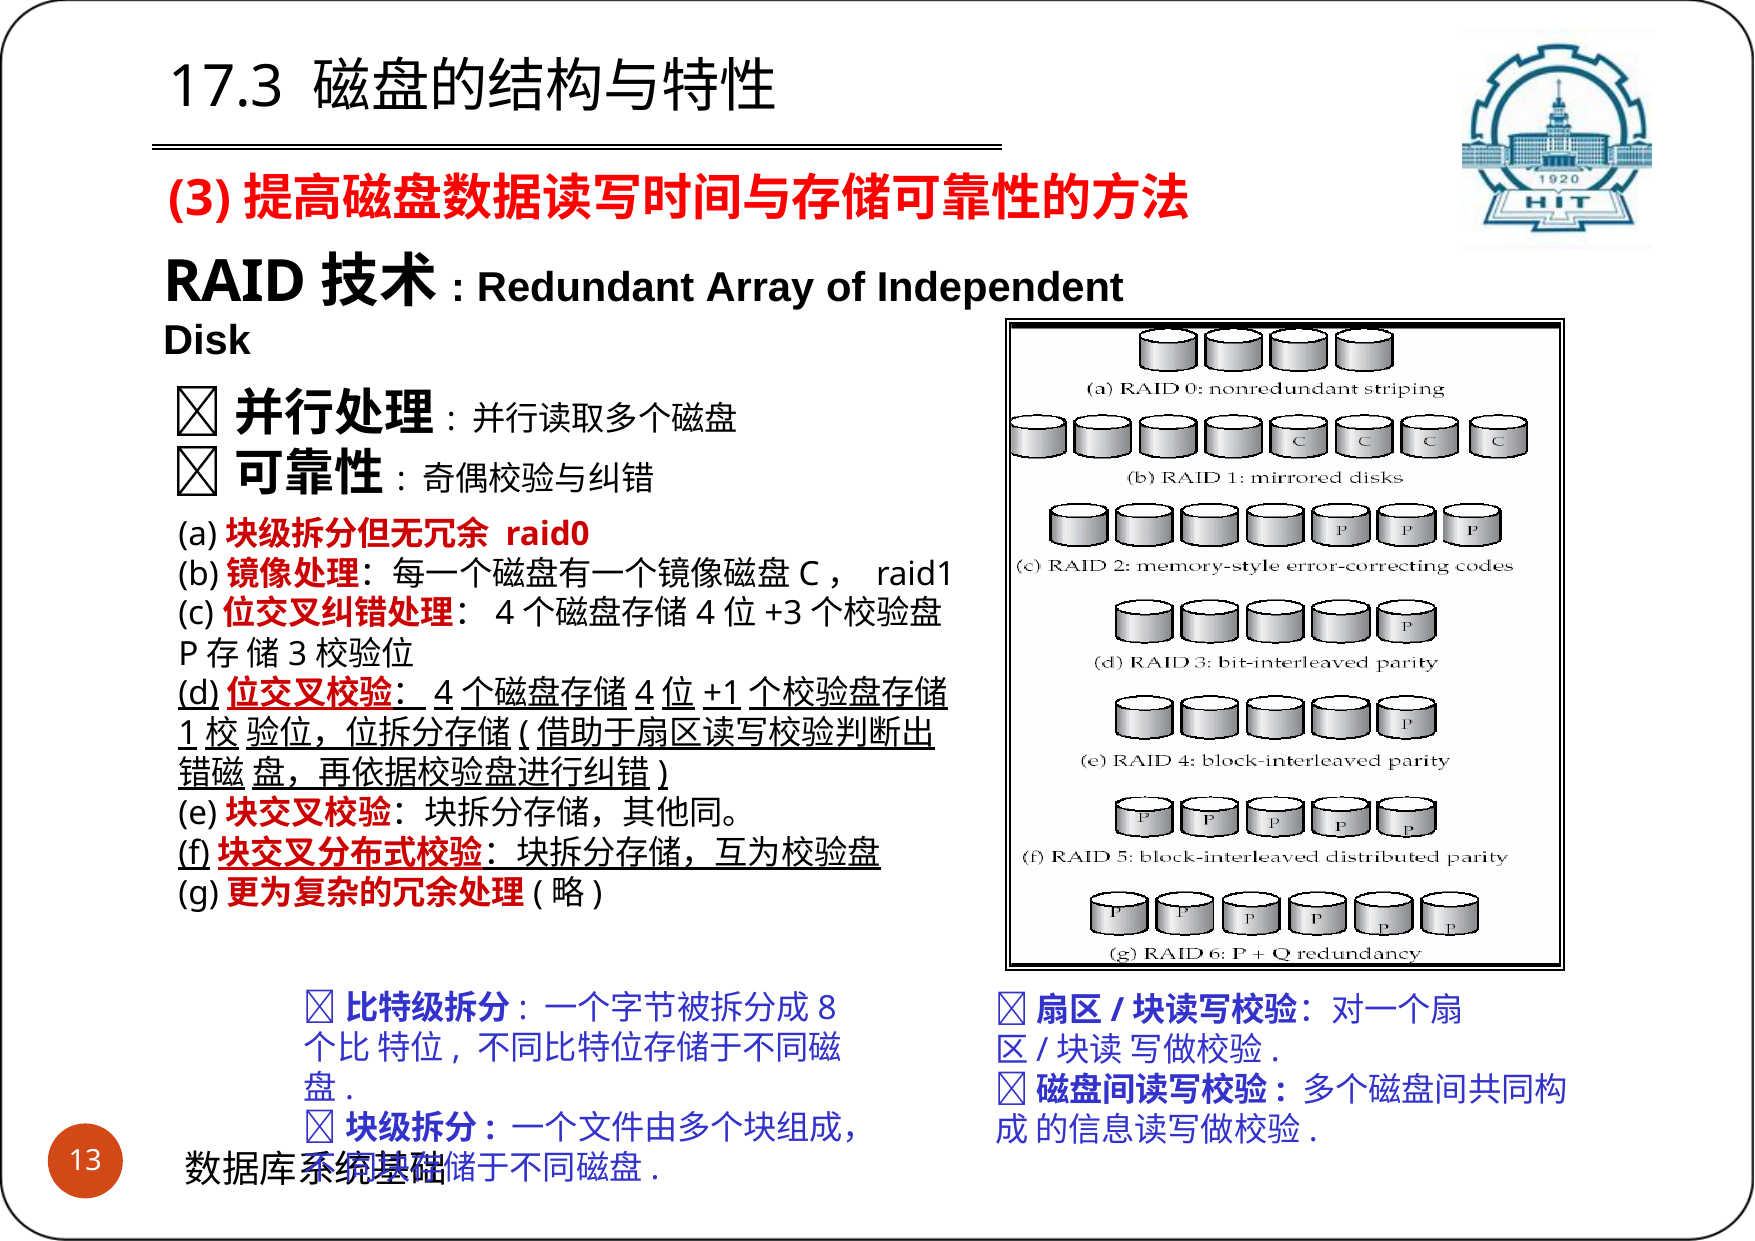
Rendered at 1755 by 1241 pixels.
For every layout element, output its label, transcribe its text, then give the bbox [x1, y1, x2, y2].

text_box 扇区/块读写校验：对一个扇区/块读 写做校验. 磁盘间读写校验: 多个磁盘间共同构成 的信息读写做校验. [993, 987, 1576, 1148]
text_box RAID技术: Redundant Array of Independent Disk 并行处理: 并行读取多个磁盘 可靠性: 奇偶校验与纠错 [160, 243, 1205, 501]
picture [0, 0, 1755, 1241]
text_box 17.3 磁盘的结构与特性 (3)提高磁盘数据读写时间与存储可靠性的方法 [168, 47, 1586, 226]
text_box 比特级拆分: 一个字节被拆分成8个比 特位, 不同比特位存储于不同磁盘. 块级拆分: 一个文件由多个块组成，不 同块存储于不同磁盘. [301, 986, 884, 1187]
text_box (a)块级拆分但无冗余 raid0 (b)镜像处理：每一个磁盘有一个镜像磁盘C， raid1 (c)位交叉纠错处理：4个磁盘存储4位+3个校验盘P存 储3校验位 (d)位交叉校验：4个磁盘存储4位+1个校验盘存储1校 验位，位拆分存储(借助于扇区读写校验判断出错磁 盘，再依据校验盘进行纠错) (e)块交叉校验：块拆分存储，其他同。 (f)块交叉分布式校验：块拆分存储，互为校验盘 (g)更为复杂的冗余处理(略) [176, 511, 961, 912]
text_box [1011, 323, 1559, 965]
